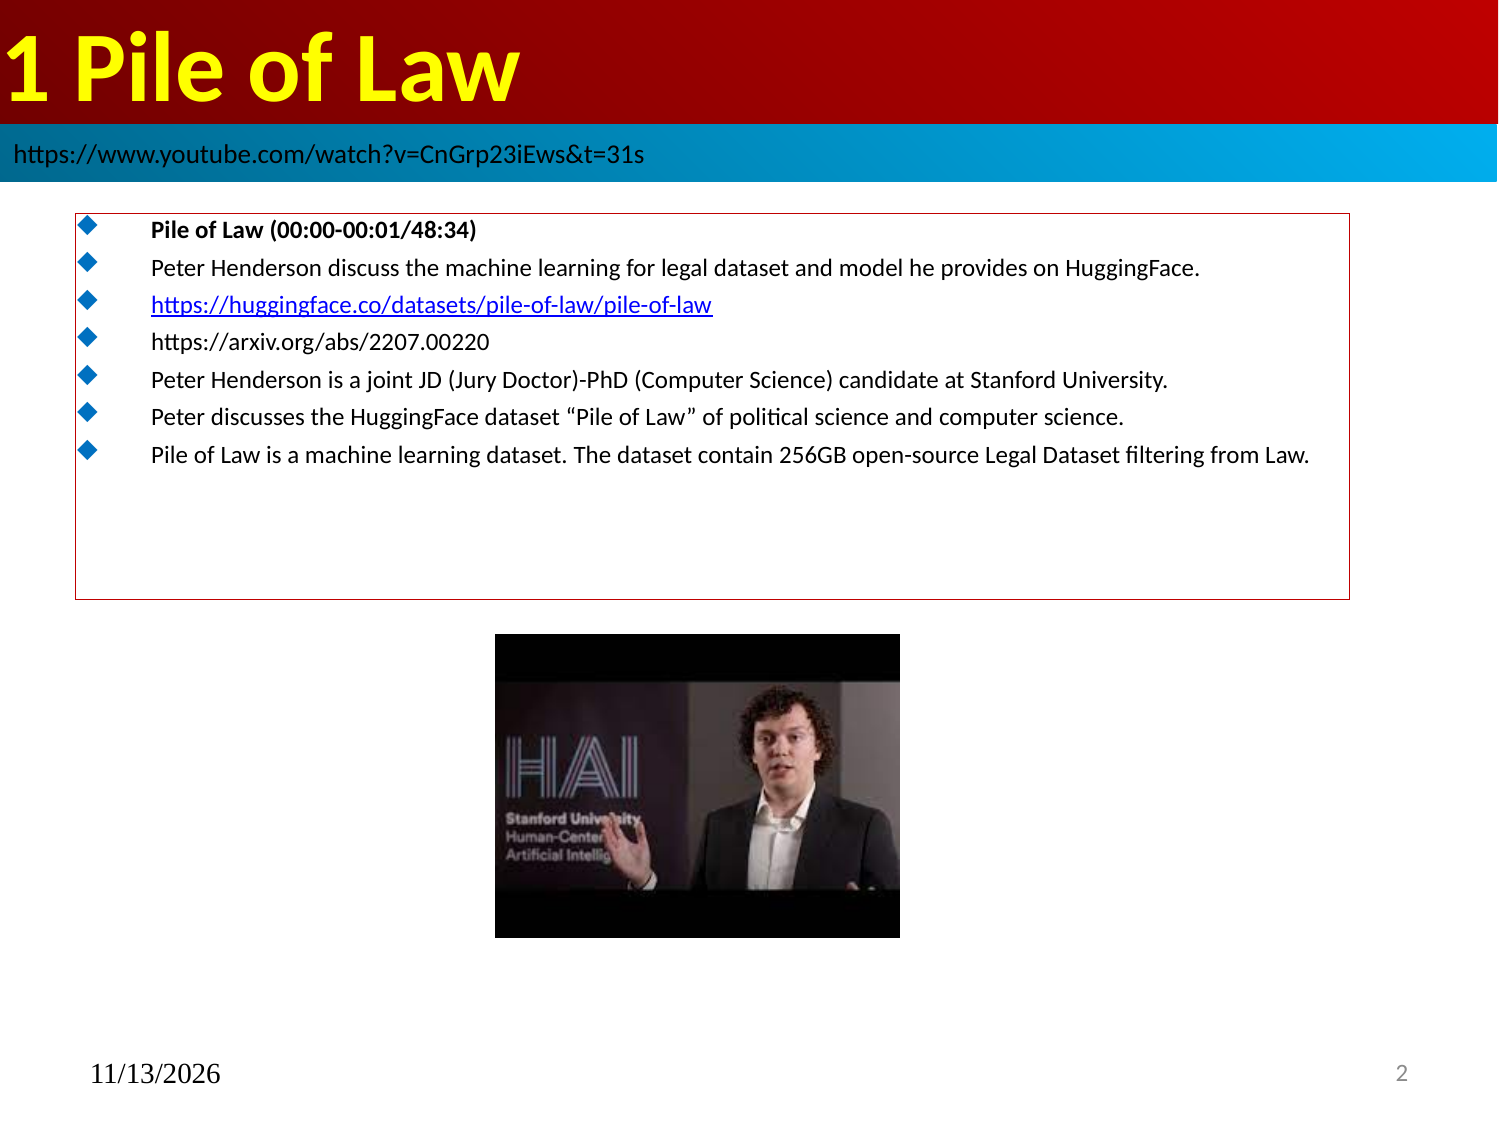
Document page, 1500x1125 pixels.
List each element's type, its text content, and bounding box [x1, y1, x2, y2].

title 1 Pile of Law [0, 0, 1499, 124]
subtitle Pile of Law (00:00-00:01/48:34) Peter Henderson discuss the machine learning for legal dataset and model he provides on HuggingFace. https://huggingface.co/datasets/pile-of-law/pile-of-law https://arxiv.org/abs/2207.00220 Peter Henderson is a joint JD (Jury Doctor)-PhD (Computer Science) candidate at Stanford University. Peter discusses the HuggingFace dataset “Pile of Law” of political science and computer science. Pile of Law is a machine learning dataset. The dataset contain 256GB open-source Legal Dataset filtering from Law. [75, 213, 1350, 600]
slide_number 2 [1074, 1042, 1424, 1101]
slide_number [75, 1042, 424, 1101]
picture [495, 634, 901, 938]
text_box https://www.youtube.com/watch?v=CnGrp23iEws&t=31s [0, 124, 1497, 182]
